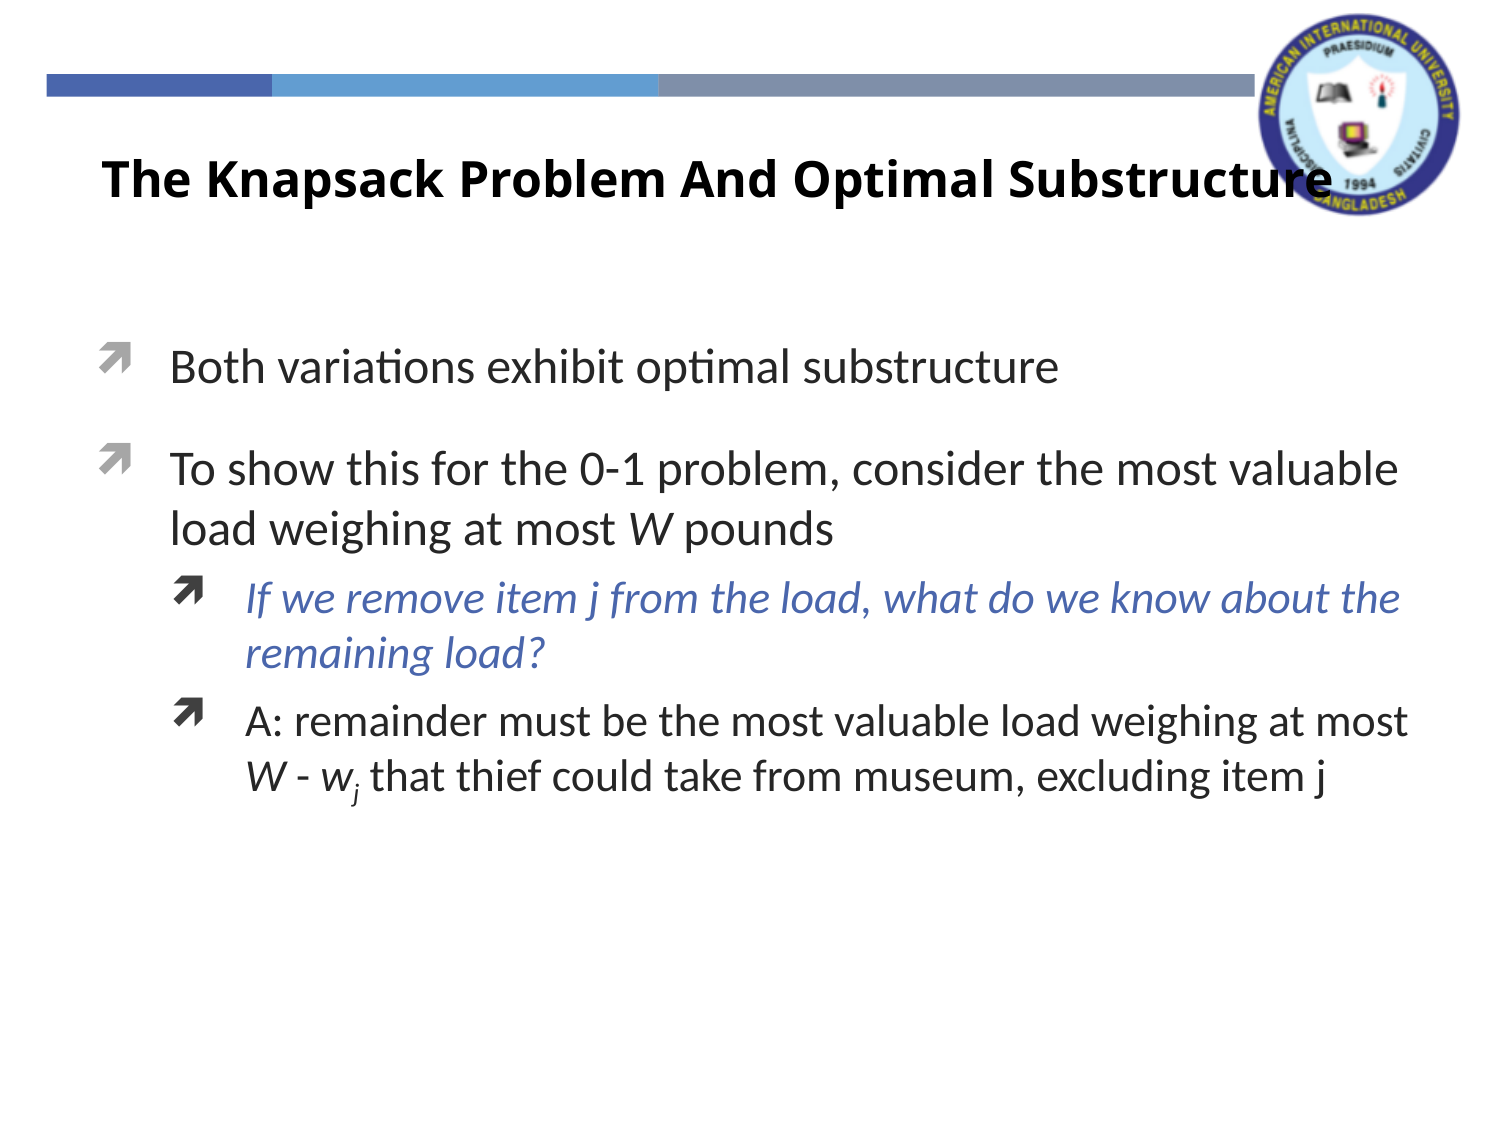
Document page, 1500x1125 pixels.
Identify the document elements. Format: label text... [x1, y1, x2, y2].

list Both variations exhibit optimal substructure To show this for the 0-1 problem, consider the most valuable load weighing at most W pounds If we remove item j from the load, what do we know about the remaining load? A: remainder must be the most valuable load weighing at most W - wj that thief could take from museum, excluding item j [80, 325, 1468, 886]
title The Knapsack Problem And Optimal Substructure [0, 97, 1468, 257]
picture [1254, 9, 1465, 97]
